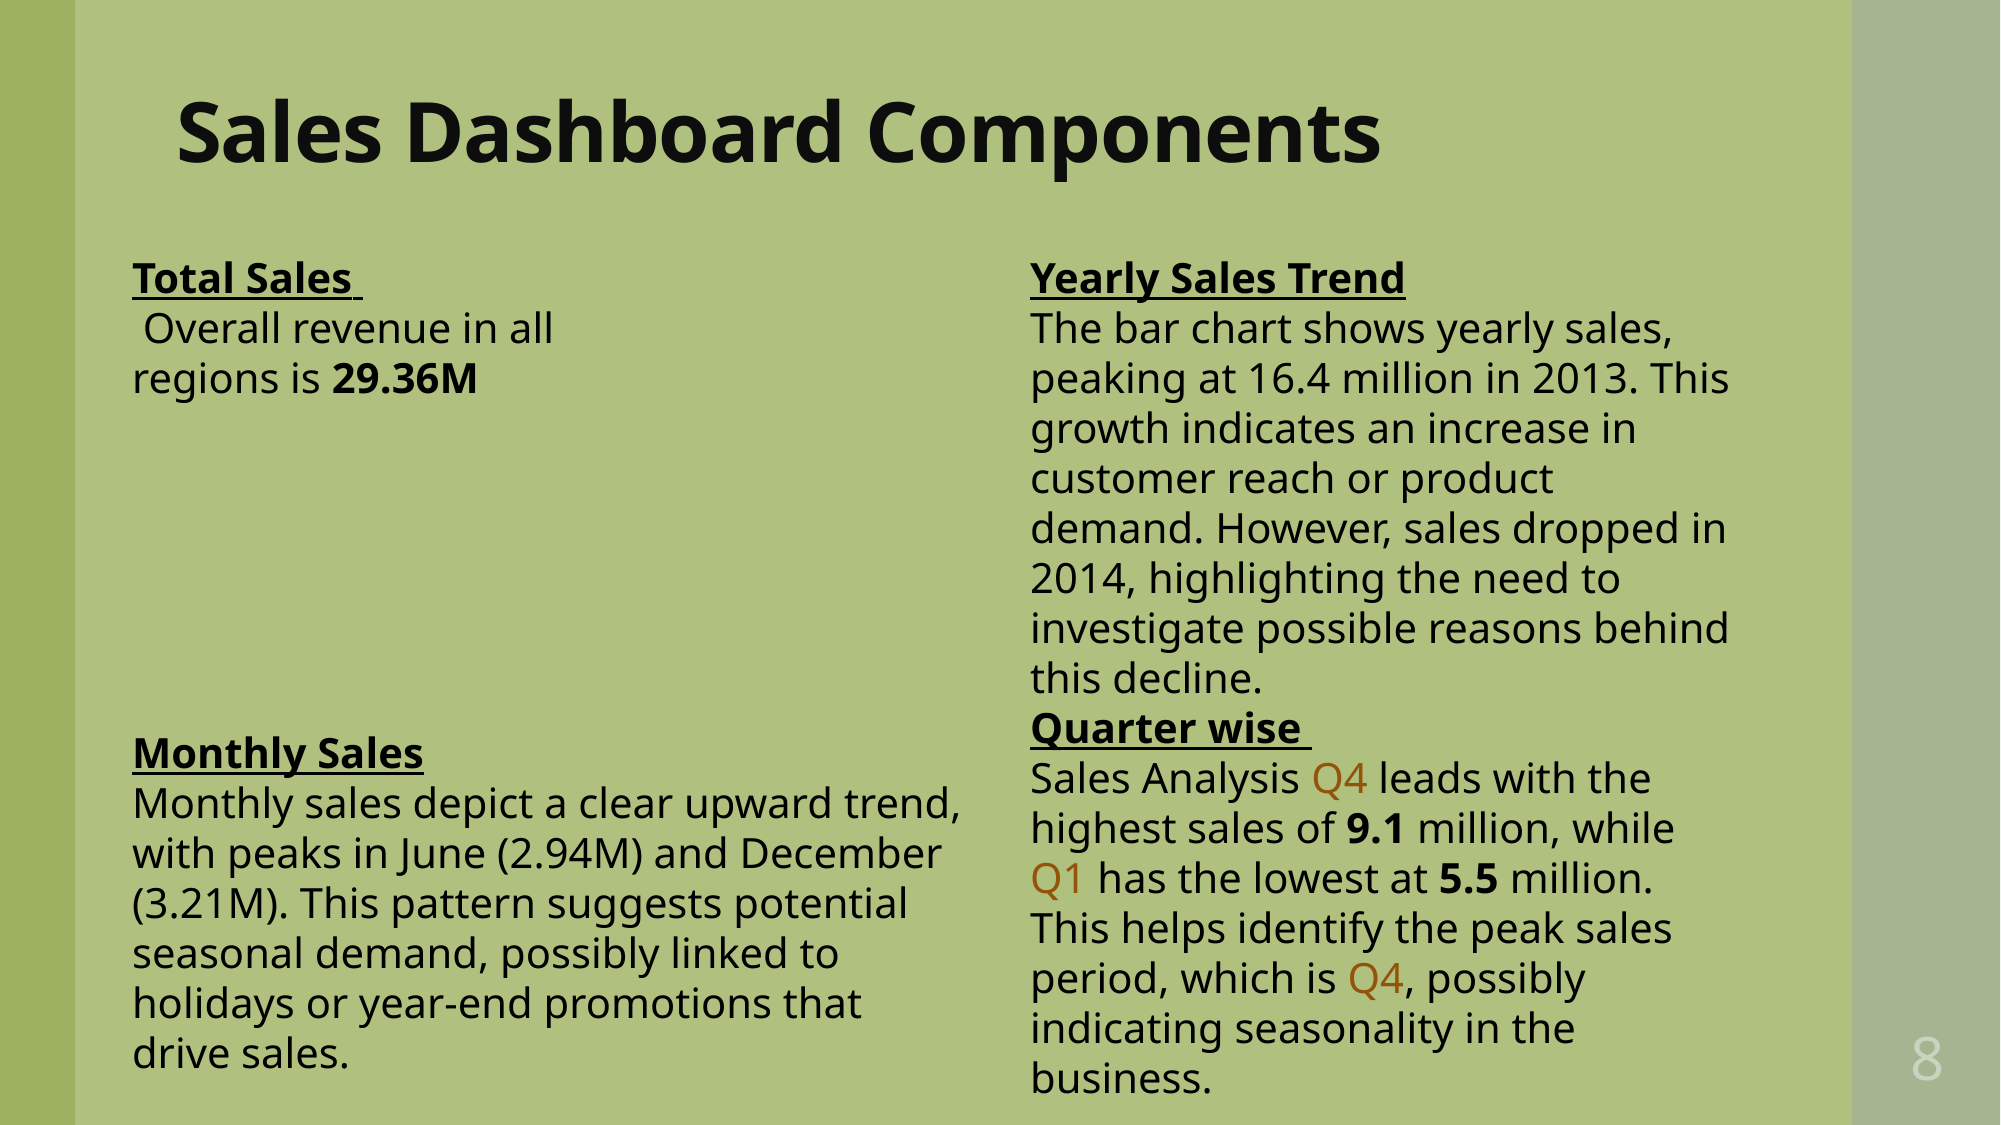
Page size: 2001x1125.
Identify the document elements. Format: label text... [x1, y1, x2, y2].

text_box Yearly Sales Trend The bar chart shows yearly sales, peaking at 16.4 million in 2013. This growth indicates an increase in customer reach or product demand. However, sales dropped in 2014, highlighting the need to investigate possible reasons behind this decline. [1015, 244, 1751, 760]
text_box Monthly Sales Monthly sales depict a clear upward trend, with peaks in June (2.94M) and December (3.21M). This pattern suggests potential seasonal demand, possibly linked to holidays or year-end promotions that drive sales. [117, 719, 984, 1085]
text_box Total Sales Overall revenue in all regions is 29.36M [117, 244, 650, 410]
slide_number 8 [1852, 1012, 2000, 1110]
text_box Quarter wise Sales Analysis Q4 leads with the highest sales of 9.1 million, while Q1 has the lowest at 5.5 million. This helps identify the peak sales period, which is Q4, possibly indicating seasonality in the business. [1015, 760, 1705, 1110]
title Sales Dashboard Components [161, 21, 1751, 189]
